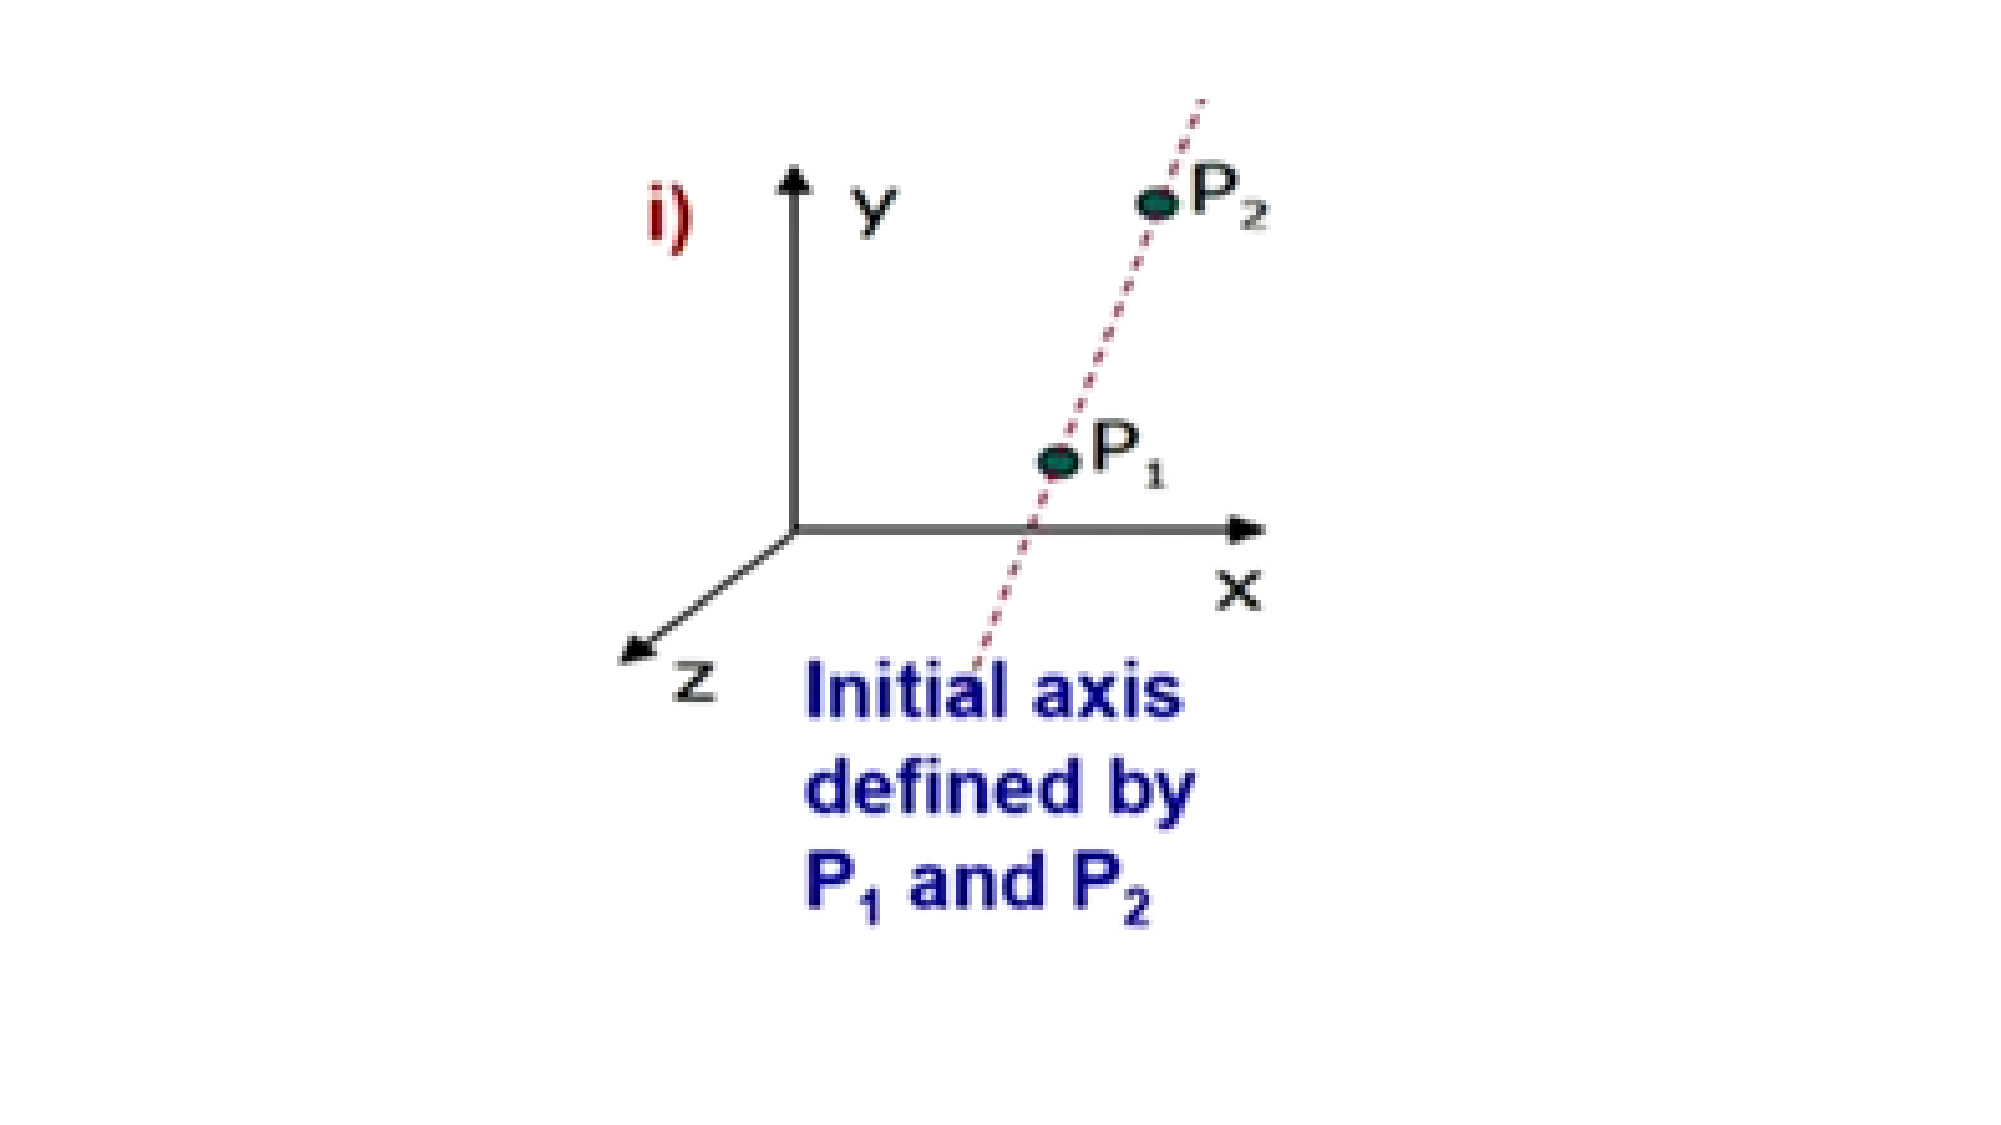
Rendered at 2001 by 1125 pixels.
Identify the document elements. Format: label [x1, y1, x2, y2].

picture [602, 99, 1398, 966]
